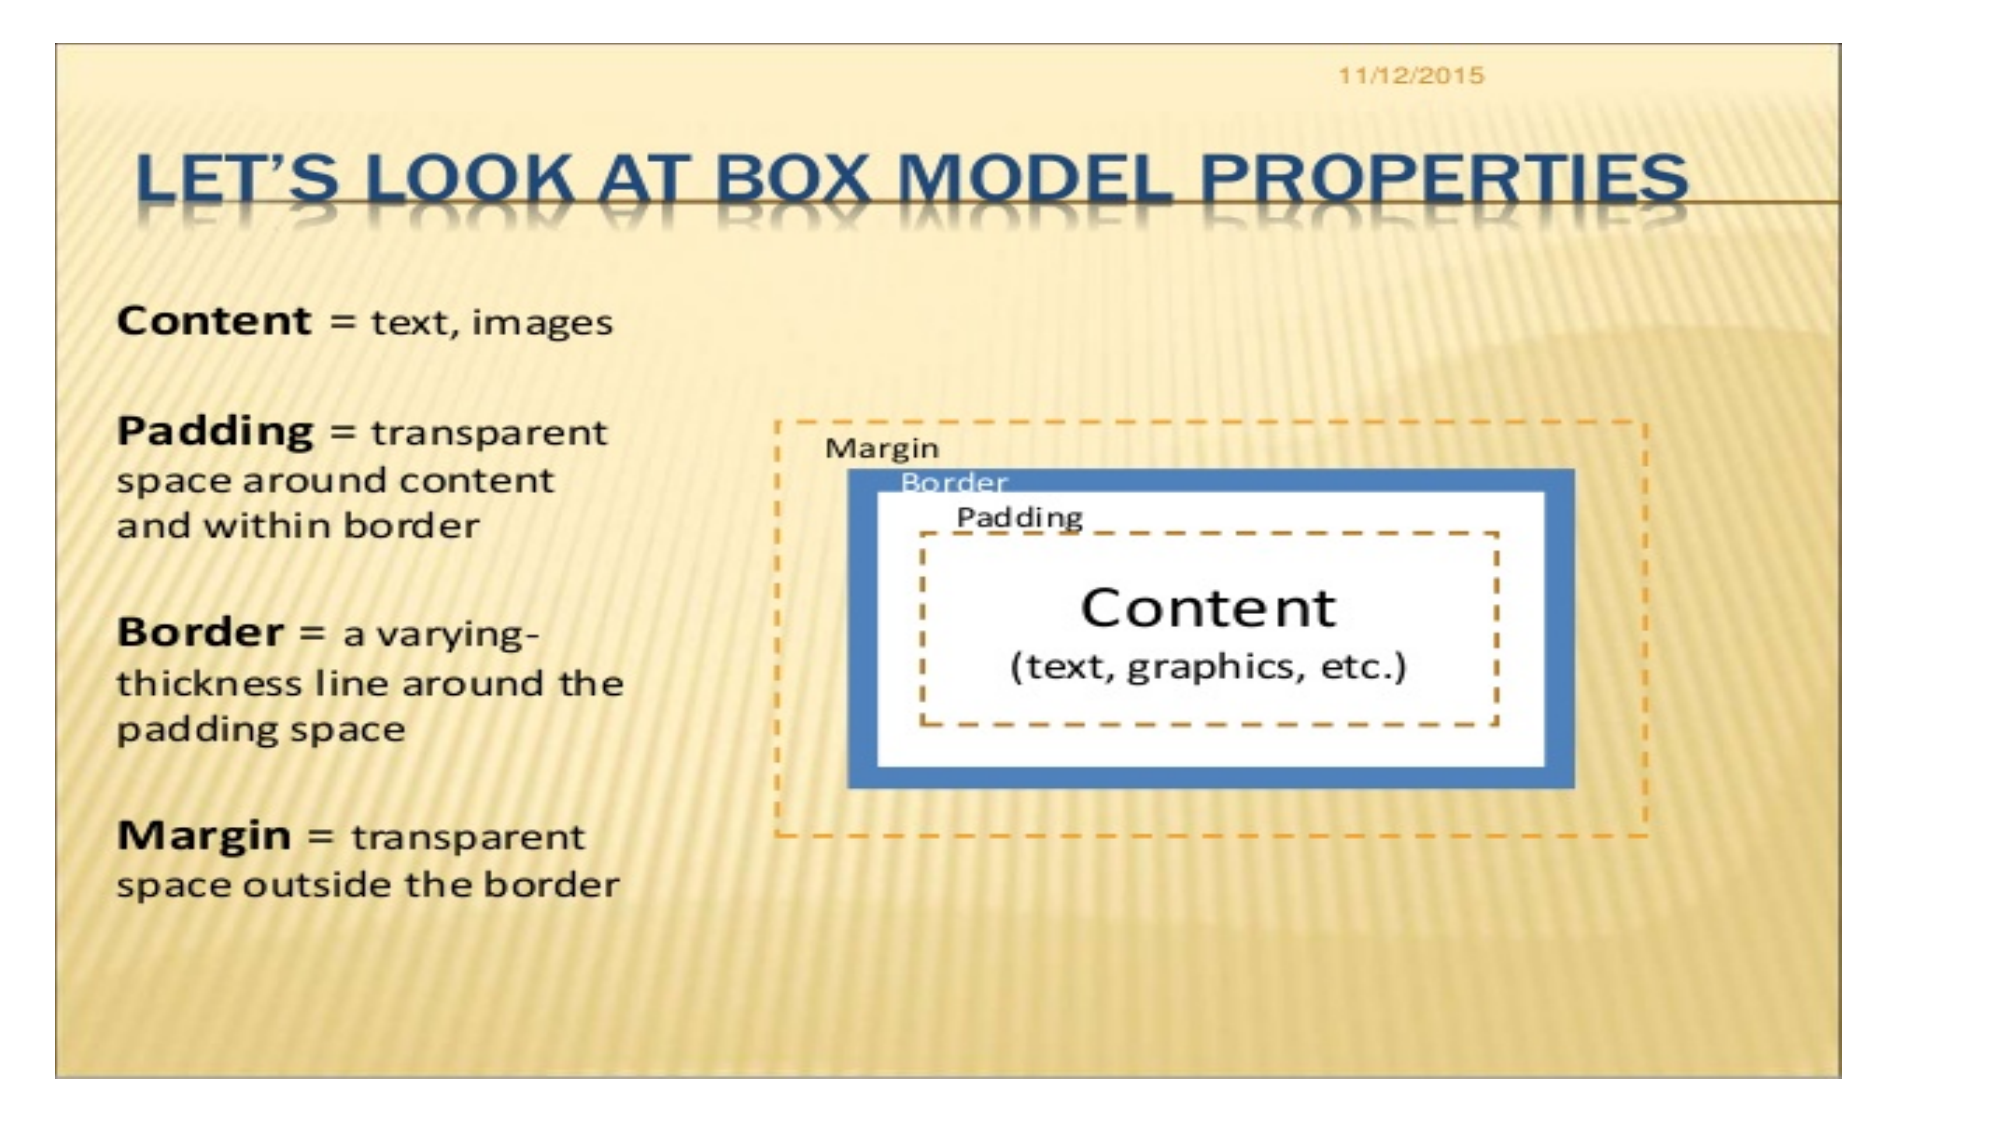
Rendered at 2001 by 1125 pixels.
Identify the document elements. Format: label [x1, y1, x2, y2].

picture [55, 43, 1842, 1080]
